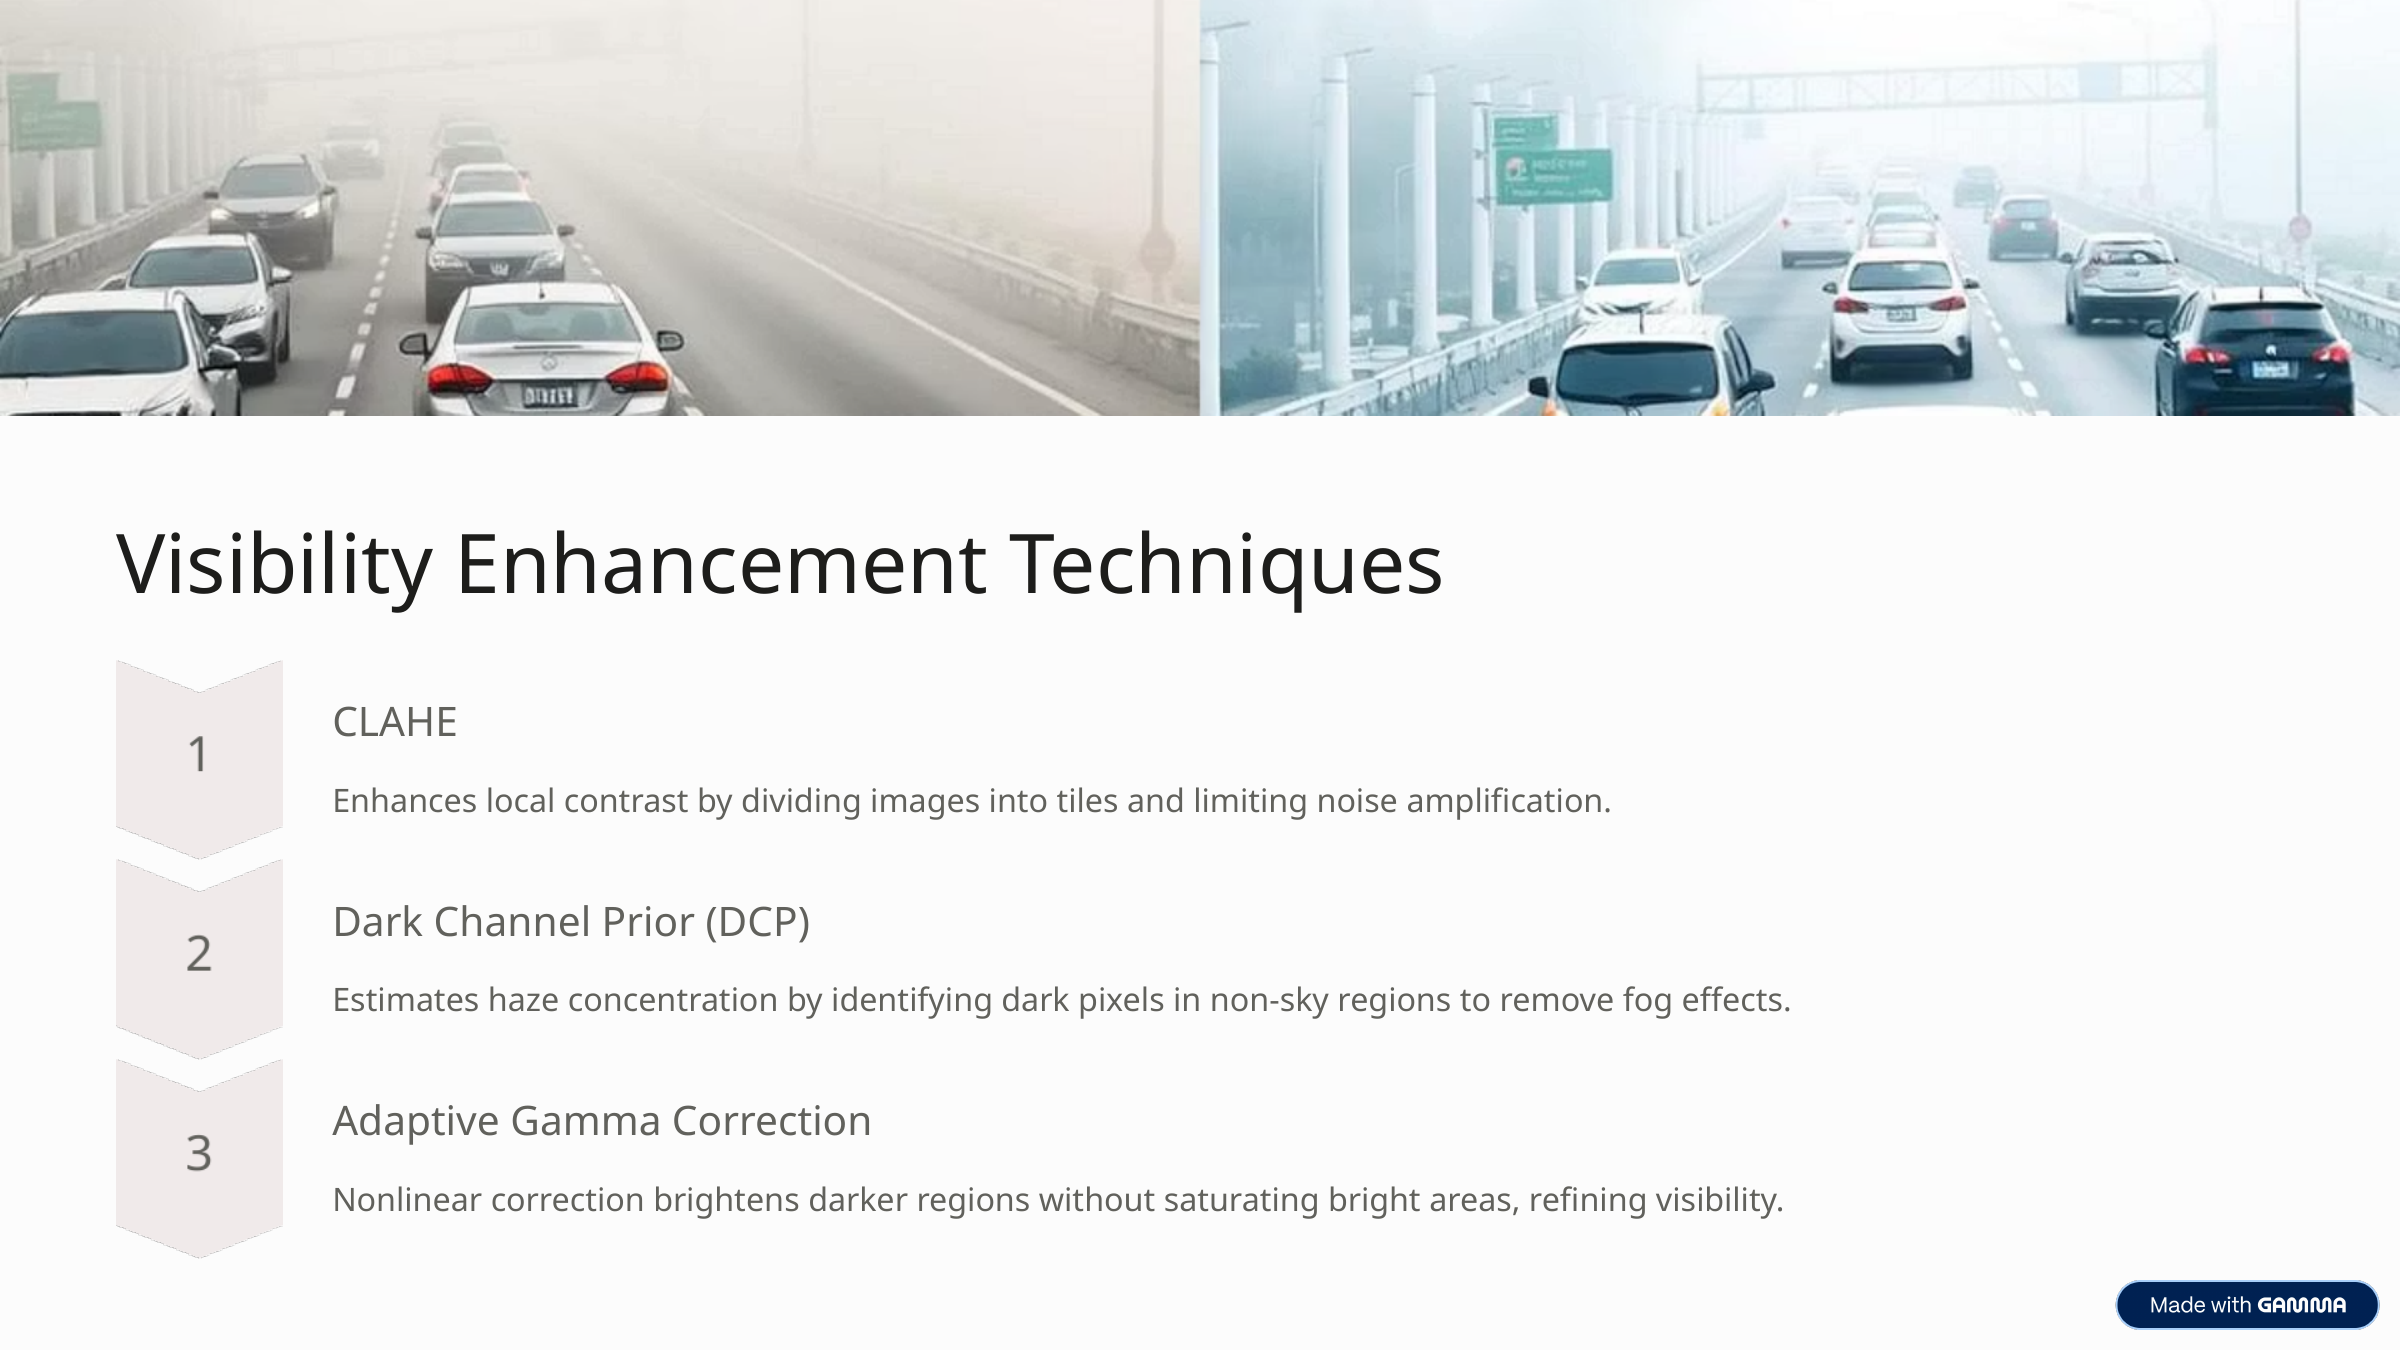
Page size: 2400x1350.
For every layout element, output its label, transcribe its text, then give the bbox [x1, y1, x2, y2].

text_box CLAHE [332, 693, 748, 746]
picture [2106, 1271, 2389, 1339]
text_box Visibility Enhancement Techniques [116, 506, 1599, 611]
text_box Enhances local contrast by dividing images into tiles and limiting noise amplification. [332, 765, 2284, 819]
picture [0, 0, 2400, 416]
picture [116, 660, 283, 1259]
text_box Estimates haze concentration by identifying dark pixels in non-sky regions to remove fog effects. [332, 965, 2284, 1019]
text_box Nonlinear correction brightens darker regions without saturating bright areas, refining visibility. [332, 1164, 2284, 1218]
text_box Dark Channel Prior (DCP) [332, 893, 856, 946]
text_box Adaptive Gamma Correction [332, 1092, 930, 1145]
